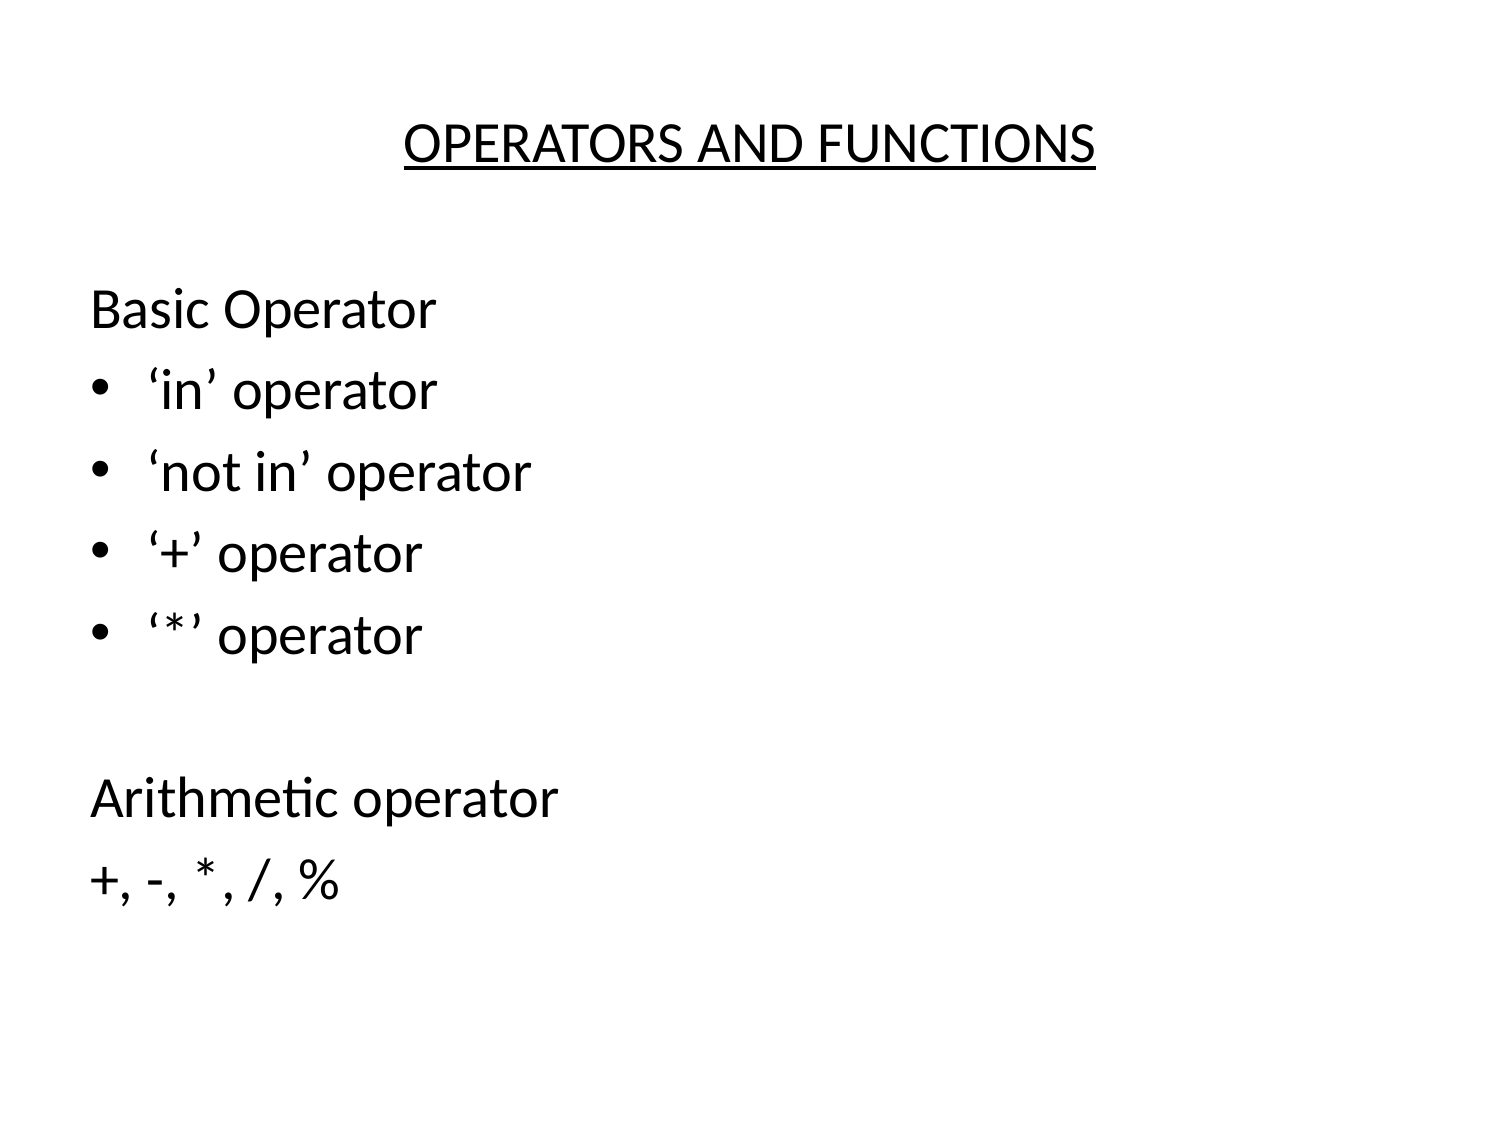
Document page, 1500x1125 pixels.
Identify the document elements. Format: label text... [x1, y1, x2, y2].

title OPERATORS AND FUNCTIONS [75, 45, 1425, 233]
list Basic Operator ‘in’ operator ‘not in’ operator ‘+’ operator ‘*’ operator Arithmetic operator +, -, *, /, % [75, 262, 1425, 1005]
